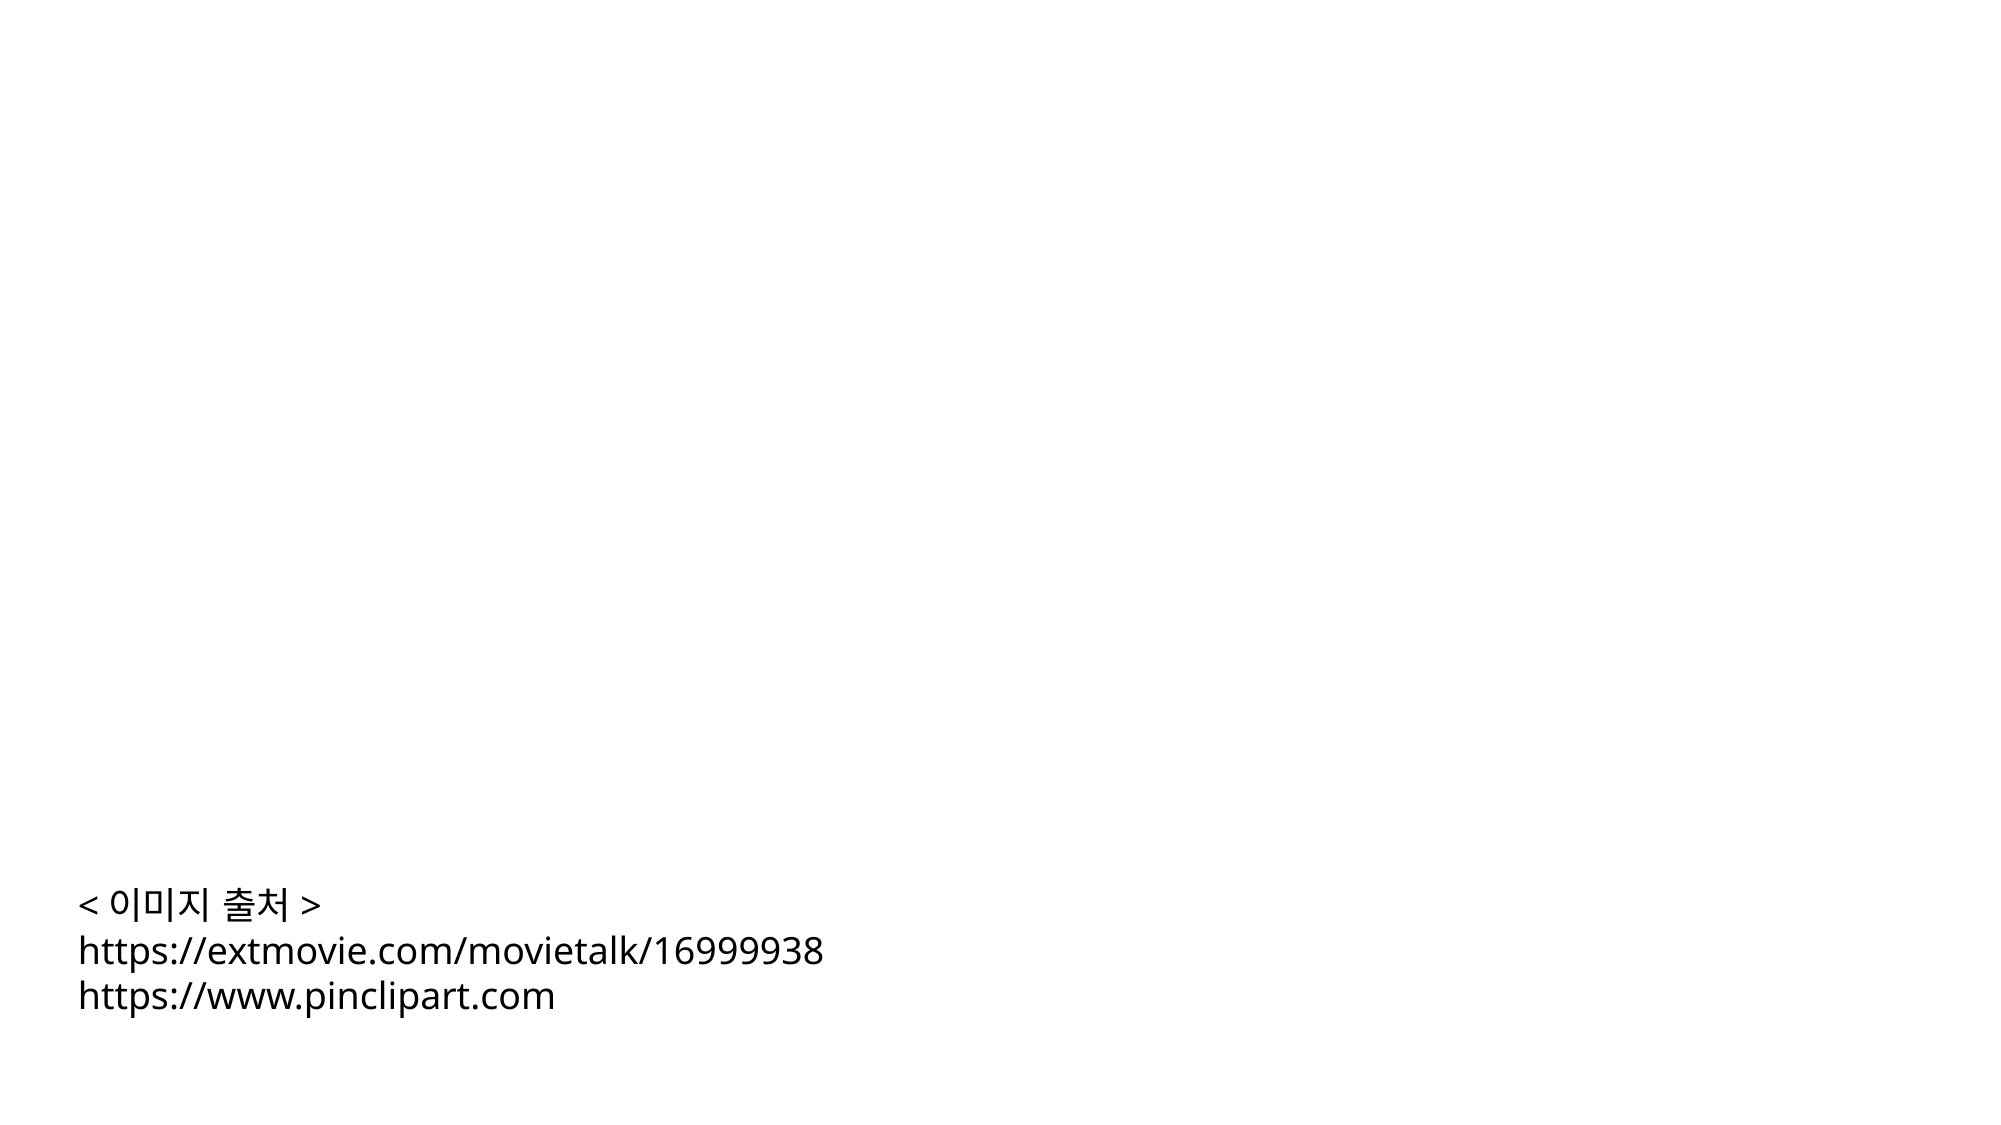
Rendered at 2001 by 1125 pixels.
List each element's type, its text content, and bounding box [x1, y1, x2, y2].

text_box <이미지 출처> https://extmovie.com/movietalk/16999938 https://www.pinclipart.com [63, 874, 1664, 1025]
